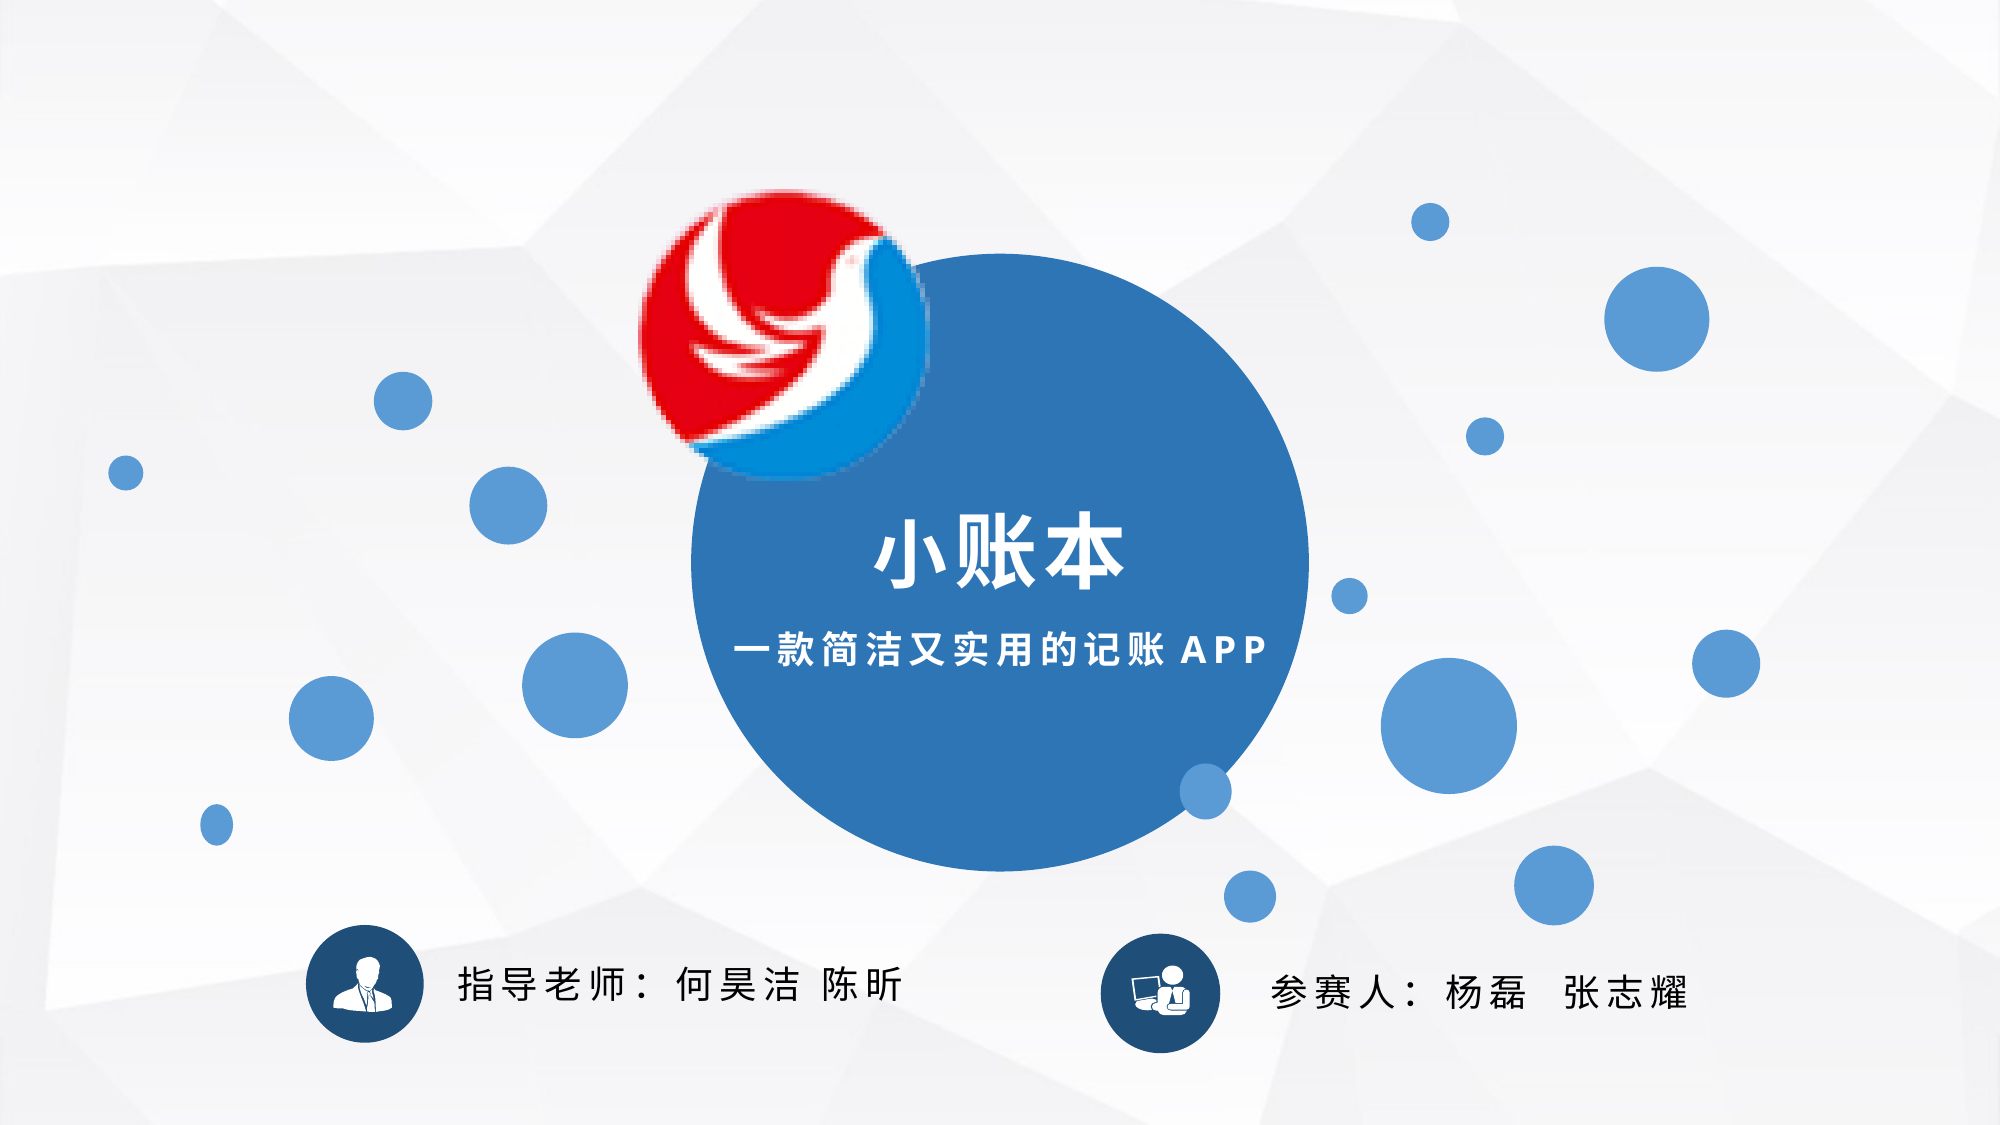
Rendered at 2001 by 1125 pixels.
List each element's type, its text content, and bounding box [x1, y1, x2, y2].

text_box [372, 370, 434, 432]
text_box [305, 924, 424, 1043]
text_box [1410, 201, 1451, 243]
text_box [1464, 416, 1506, 457]
text_box [690, 252, 1310, 873]
text_box 小账本 [712, 491, 1288, 607]
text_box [1100, 933, 1221, 1054]
text_box [1330, 576, 1369, 616]
text_box [1222, 869, 1278, 924]
text_box [287, 674, 375, 763]
text_box [1603, 265, 1711, 373]
text_box [199, 803, 235, 847]
text_box [107, 454, 145, 492]
text_box [1513, 844, 1595, 927]
text_box 一款简洁又实用的记账APP [712, 618, 1288, 678]
text_box [521, 631, 629, 740]
text_box 参赛人：杨磊 张志耀 [1256, 961, 1796, 1021]
picture [0, 0, 2000, 1125]
text_box [1691, 628, 1762, 699]
text_box [1379, 656, 1519, 796]
text_box [468, 465, 549, 546]
text_box [1178, 762, 1233, 821]
text_box 指导老师：何昊洁 陈昕 [442, 953, 935, 1014]
